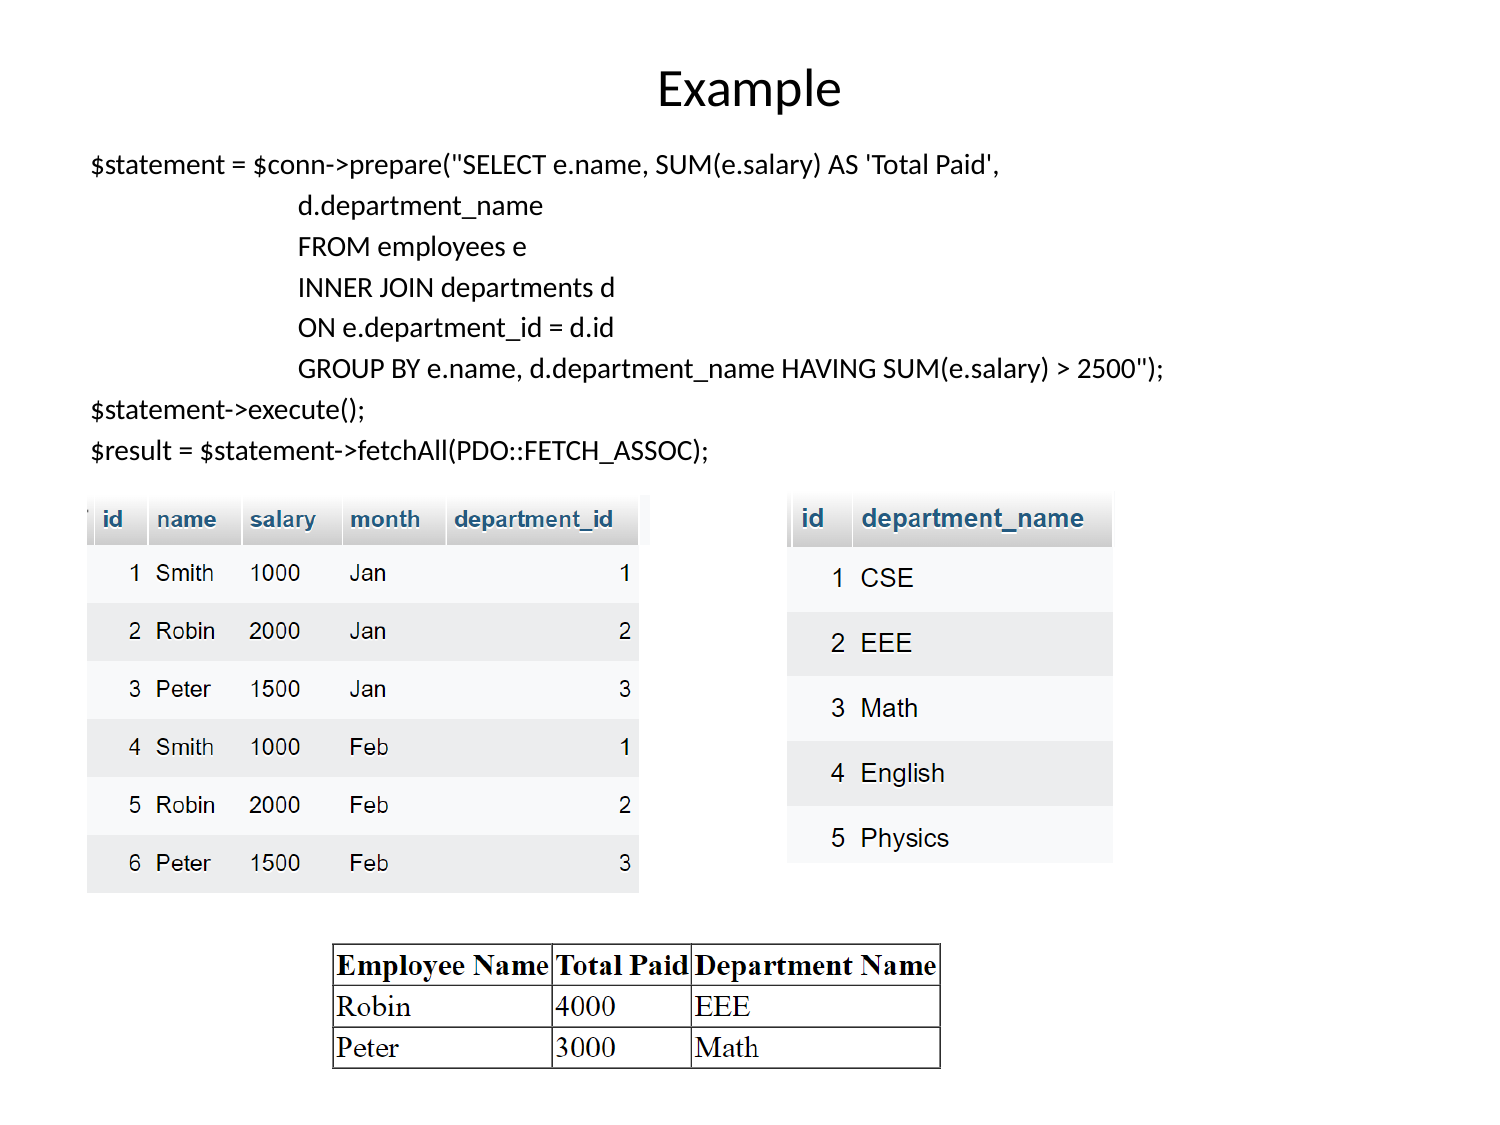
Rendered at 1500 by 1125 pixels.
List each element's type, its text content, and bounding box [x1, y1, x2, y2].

picture [87, 487, 651, 898]
picture [787, 487, 1115, 863]
title Example [75, 45, 1425, 125]
list $statement = $conn->prepare("SELECT e.name, SUM(e.salary) AS 'Total Paid', d.department_name FROM employees e INNER JOIN departments d ON e.department_id = d.id GROUP BY e.name, d.department_name HAVING SUM(e.salary) > 2500"); $statement->execute(); $result = $statement->fetchAll(PDO::FETCH_ASSOC); [75, 137, 1425, 475]
picture [324, 937, 951, 1079]
